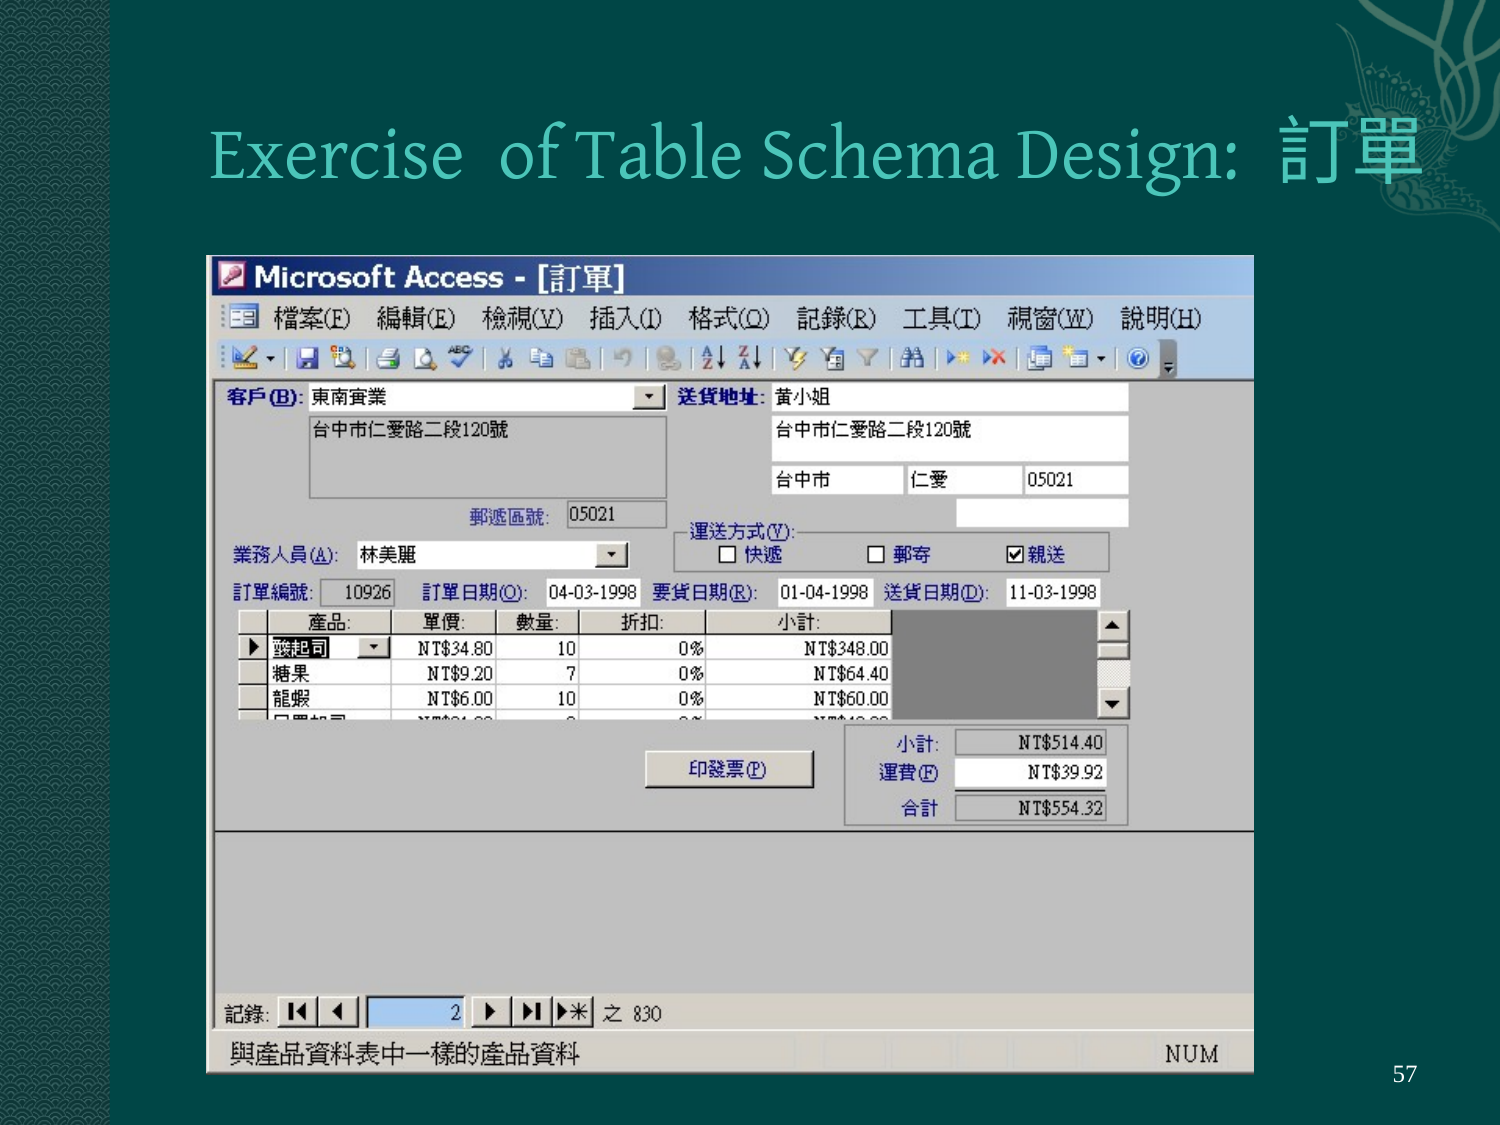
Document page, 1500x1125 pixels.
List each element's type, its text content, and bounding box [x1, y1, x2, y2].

picture [0, 0, 110, 1125]
picture [206, 255, 1254, 1075]
title Exercise of Table Schema Design: 訂單 [194, 50, 1475, 248]
picture [1334, 0, 1500, 235]
slide_number ‹#› [1074, 1042, 1425, 1103]
